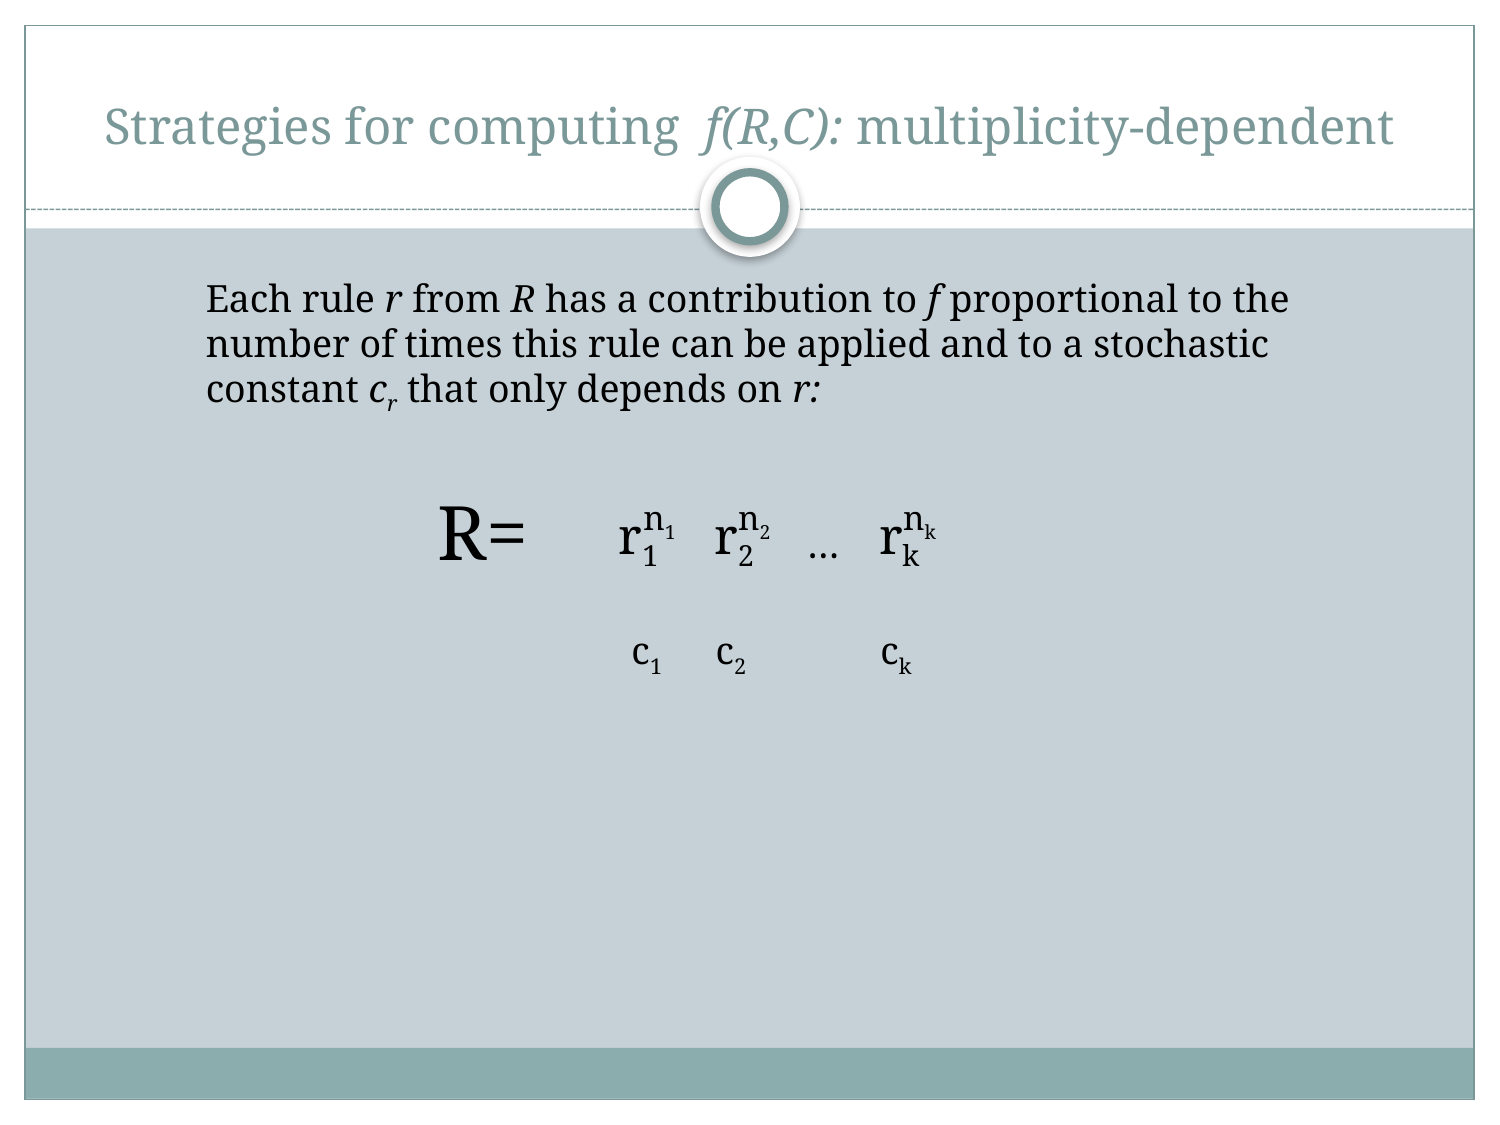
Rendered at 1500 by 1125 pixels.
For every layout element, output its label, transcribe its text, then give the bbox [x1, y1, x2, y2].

text_box Each rule r from R has a contribution to f proportional to the number of times this rule can be applied and to a stochastic constant cr that only depends on r: [191, 267, 1315, 423]
text_box ck [865, 619, 927, 686]
text_box n2 [723, 490, 786, 551]
text_box nk [888, 490, 951, 551]
title Strategies for computing f(R,C): multiplicity-dependent [49, 37, 1450, 162]
text_box R= [422, 478, 544, 583]
text_box r1 [604, 497, 674, 580]
text_box n1 [628, 490, 691, 551]
text_box r2 [699, 497, 770, 580]
text_box c2 [700, 619, 762, 686]
text_box rk [864, 497, 935, 580]
text_box c1 [616, 619, 677, 686]
text_box … [792, 513, 855, 574]
